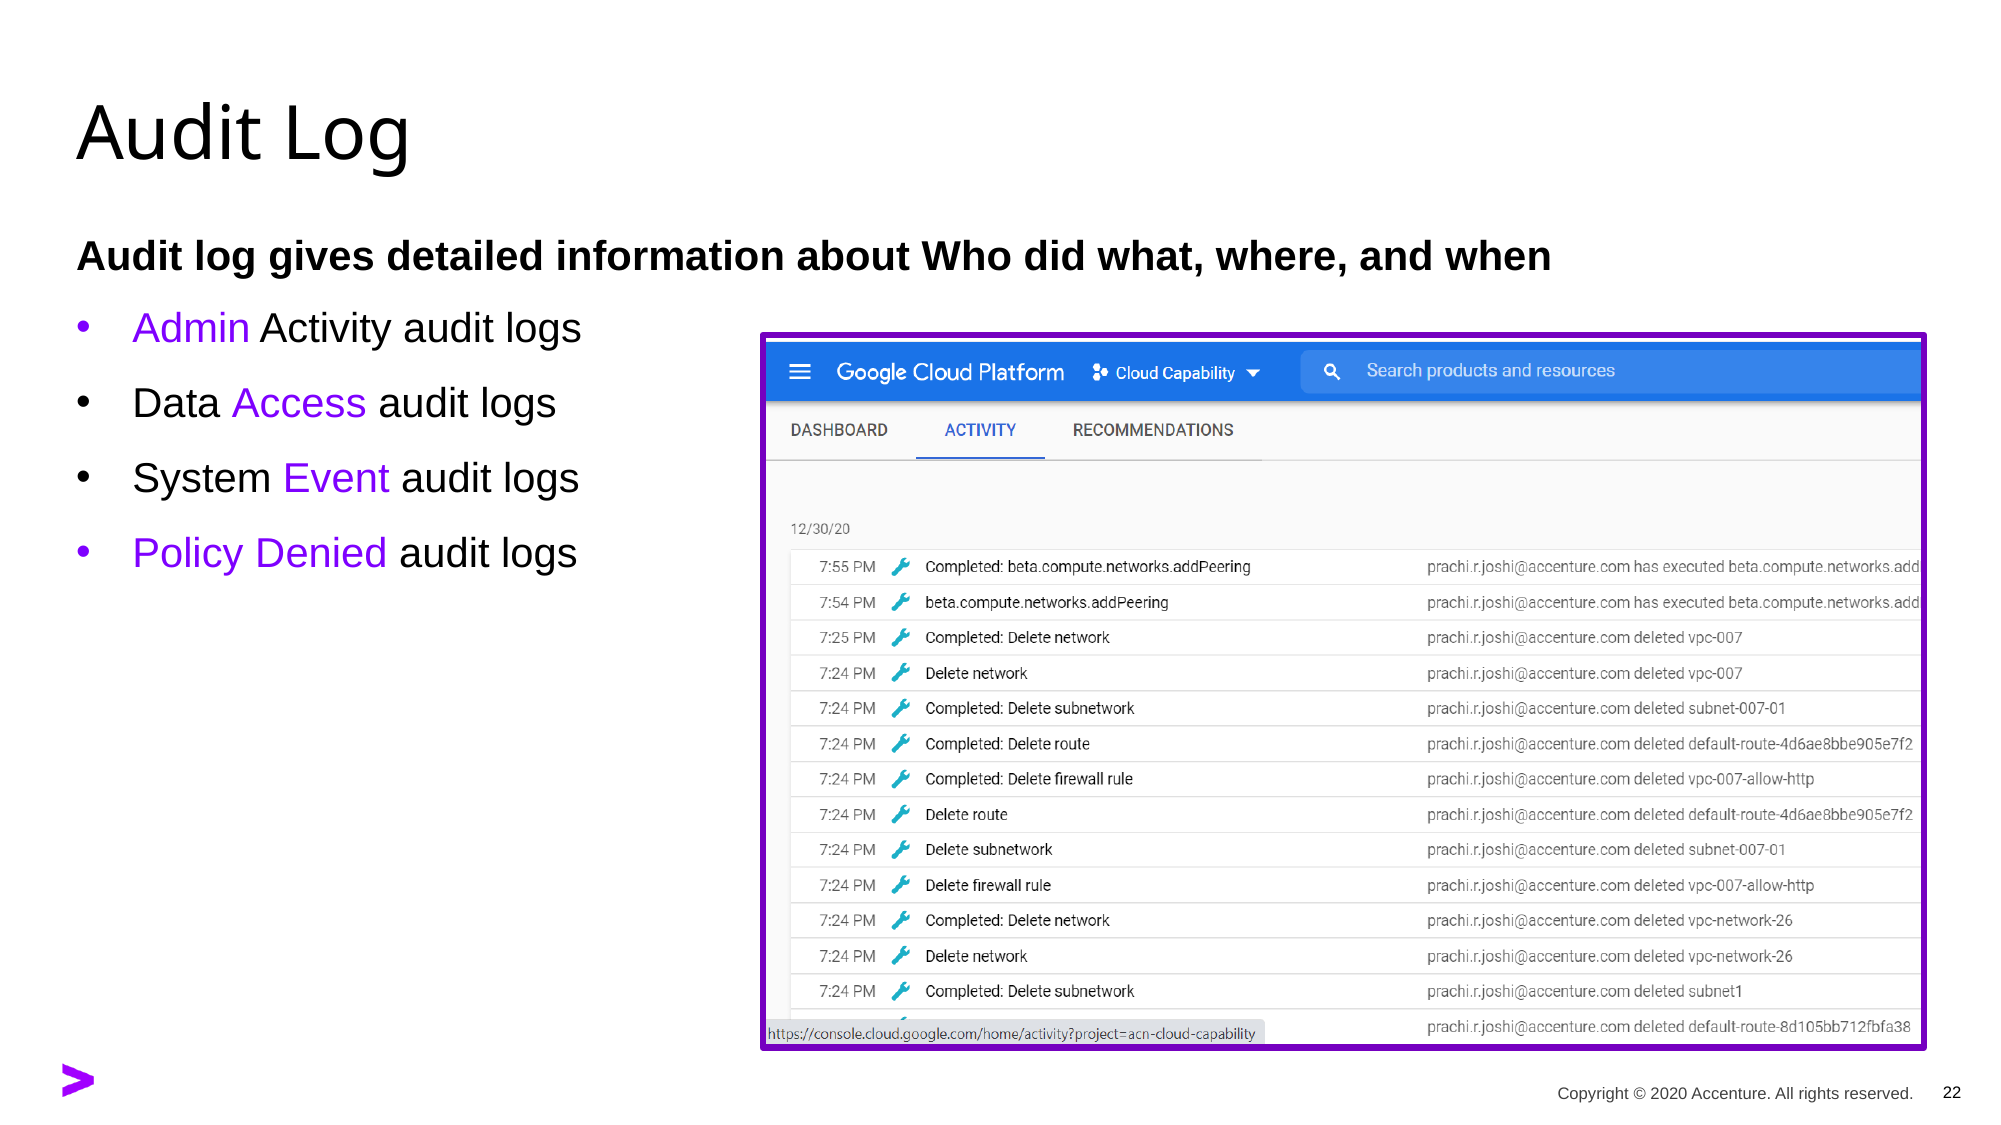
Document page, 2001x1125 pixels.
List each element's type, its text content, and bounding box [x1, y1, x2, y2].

picture [765, 337, 1921, 1045]
list Admin Activity audit logs Data Access audit logs System Event audit logs Policy Denied audit logs [61, 293, 708, 669]
slide_number 22 [1921, 1075, 1984, 1110]
picture [62, 1063, 94, 1097]
title Audit Log [62, 56, 1938, 218]
list Audit log gives detailed information about Who did what, where, and when [61, 224, 1938, 291]
